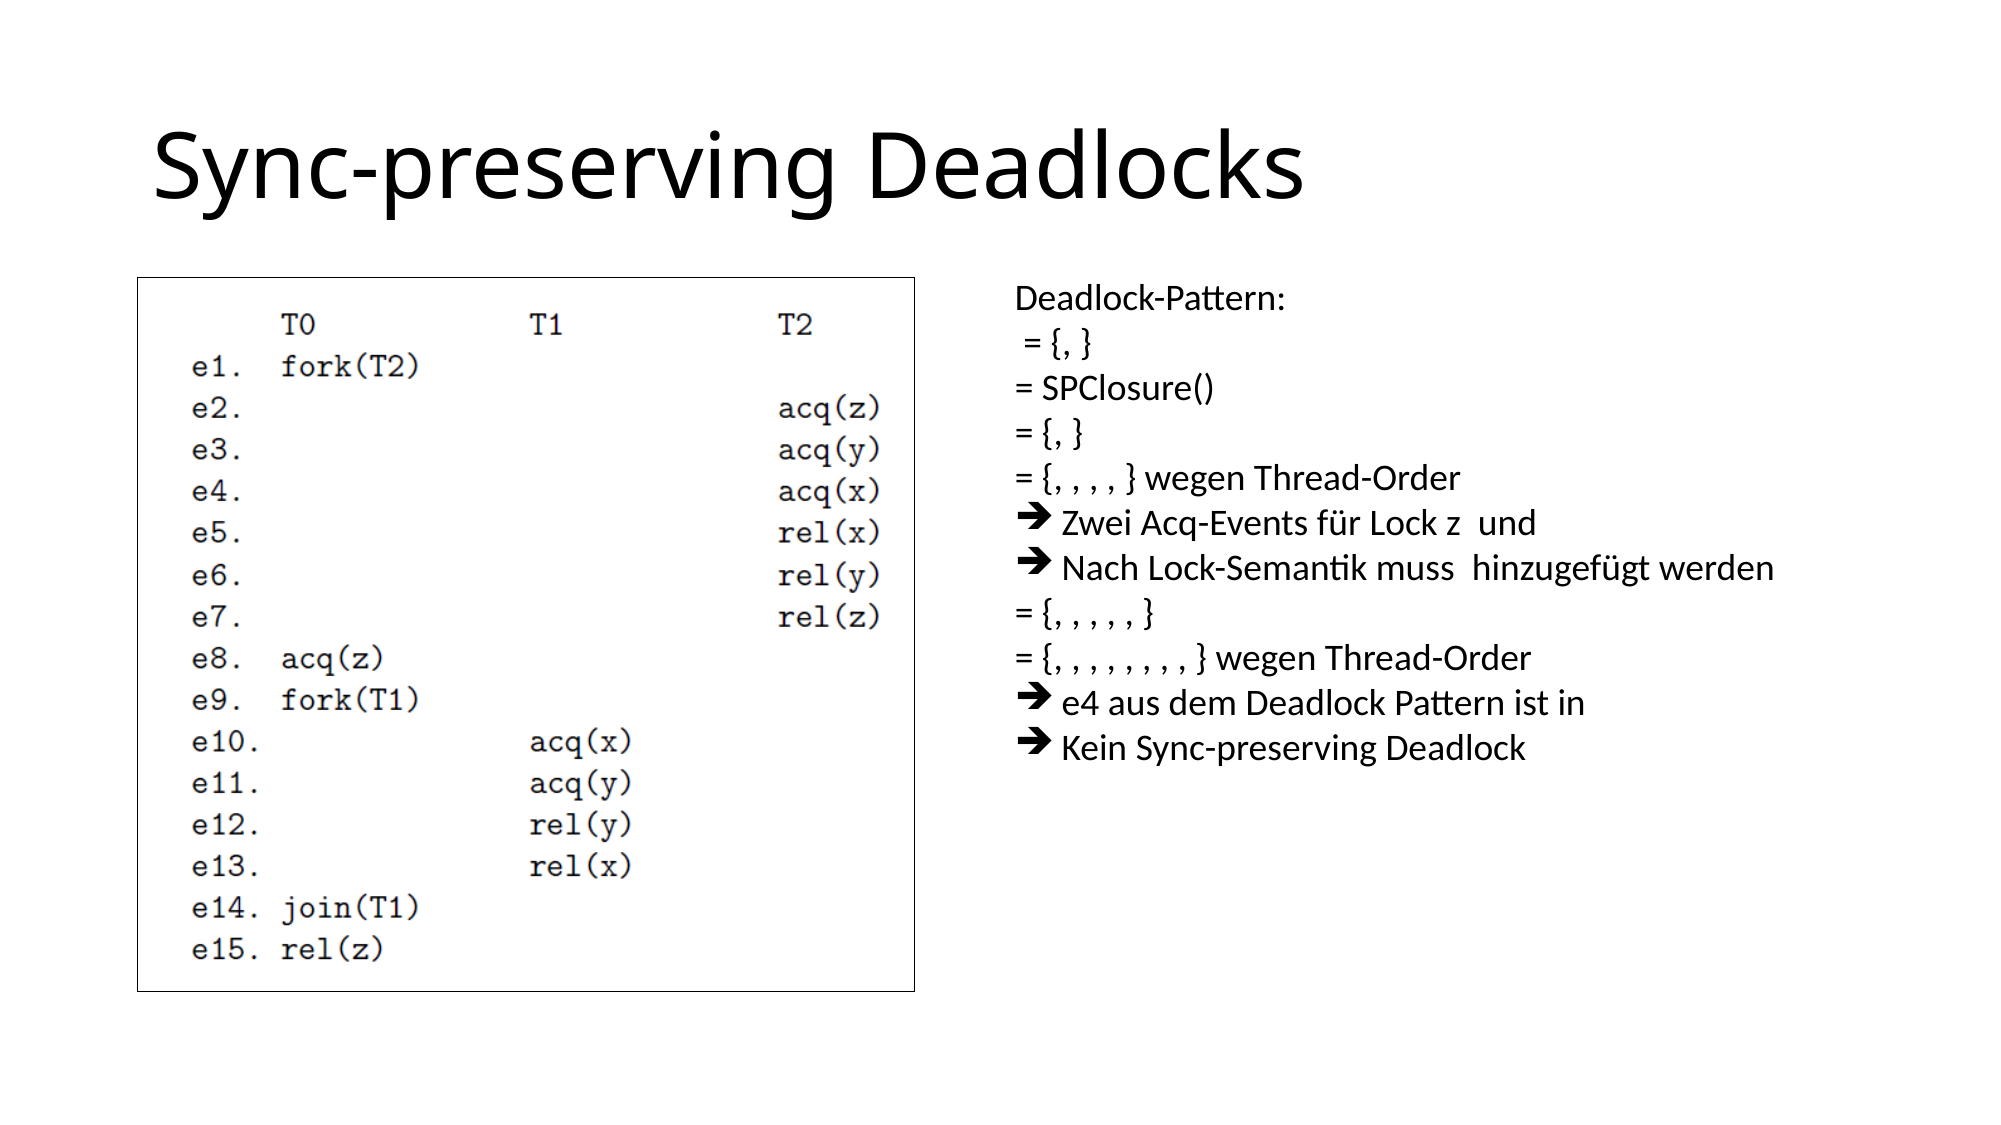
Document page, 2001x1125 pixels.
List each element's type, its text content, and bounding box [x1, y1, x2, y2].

title Sync-preserving Deadlocks [137, 59, 1863, 278]
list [137, 277, 915, 992]
